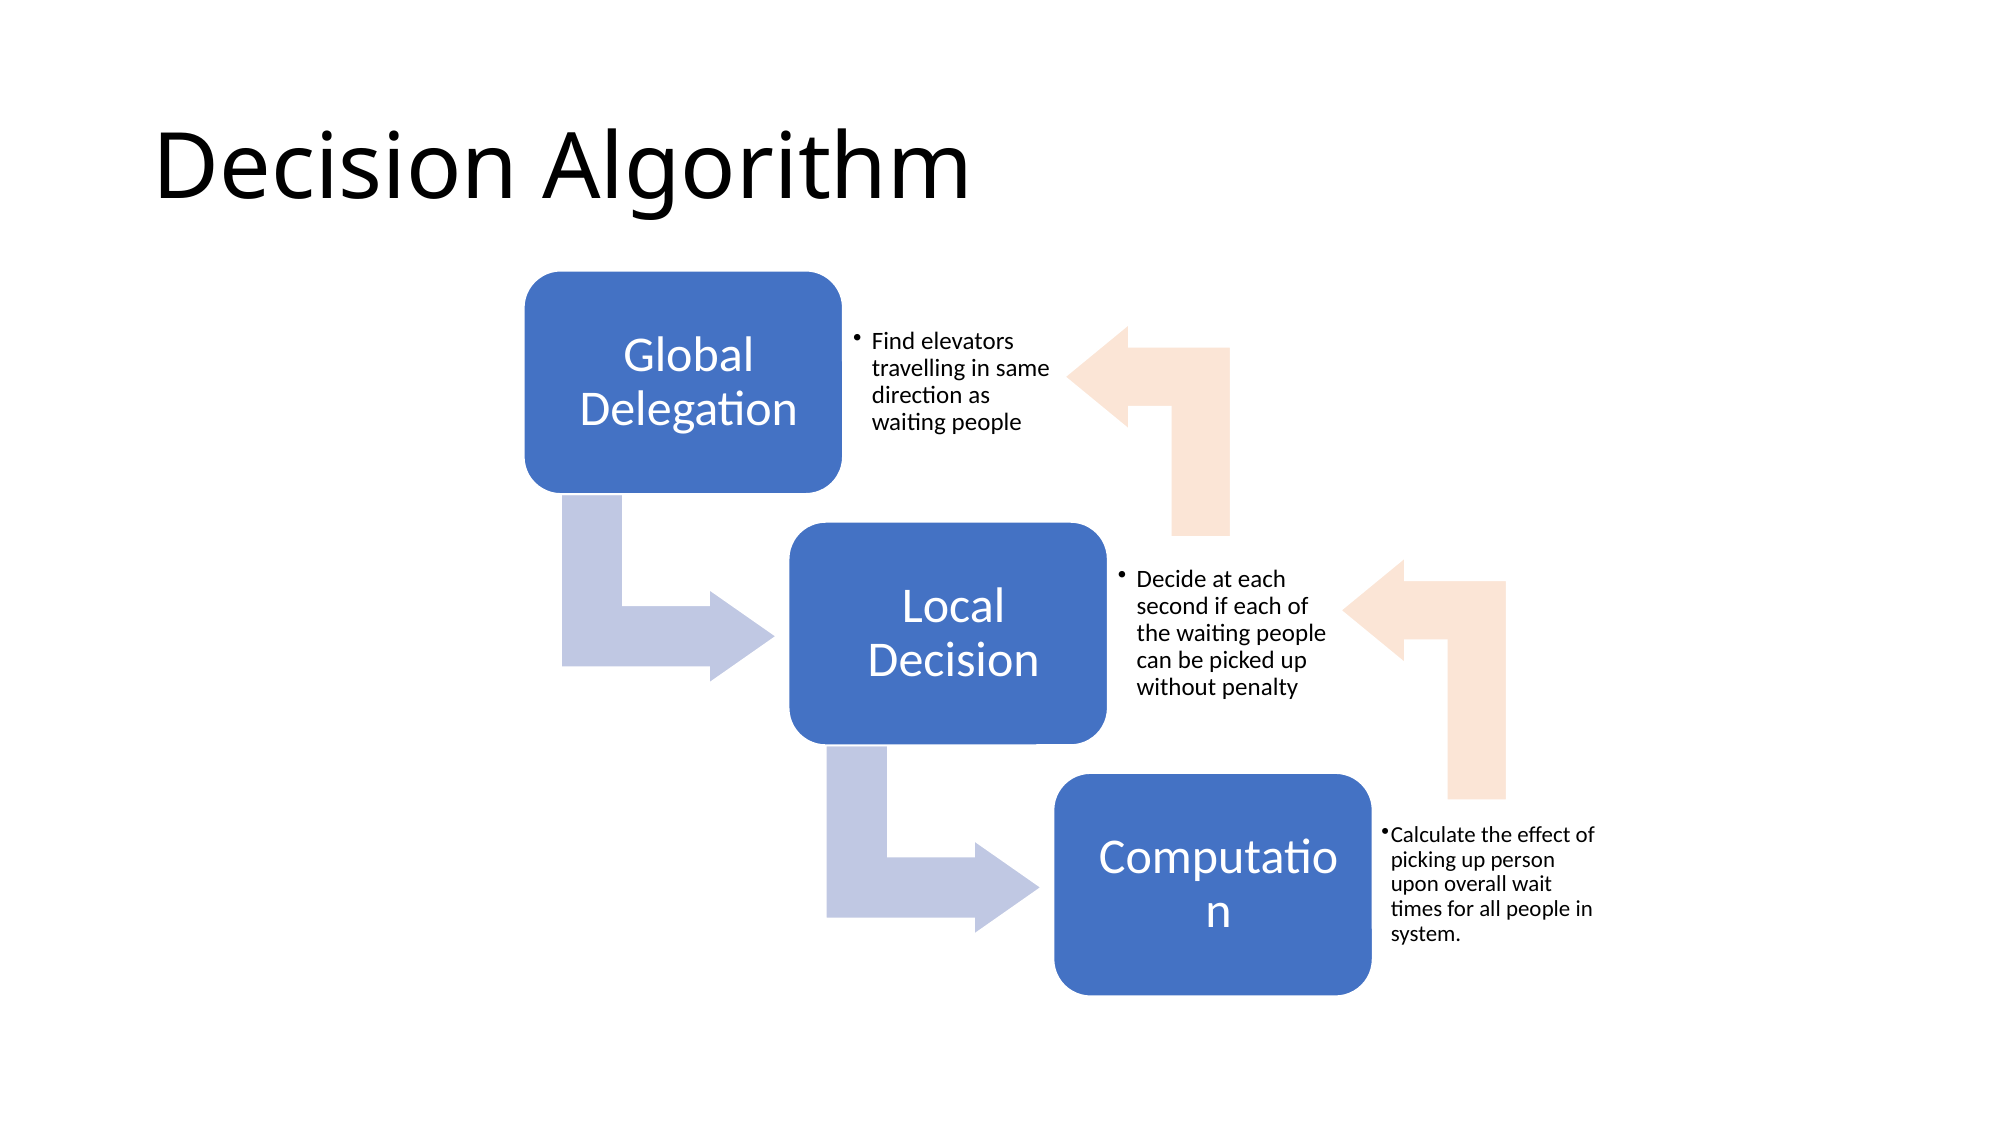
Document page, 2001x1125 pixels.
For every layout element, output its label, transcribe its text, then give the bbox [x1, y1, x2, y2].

title Decision Algorithm [137, 59, 1863, 278]
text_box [523, 244, 1606, 1023]
